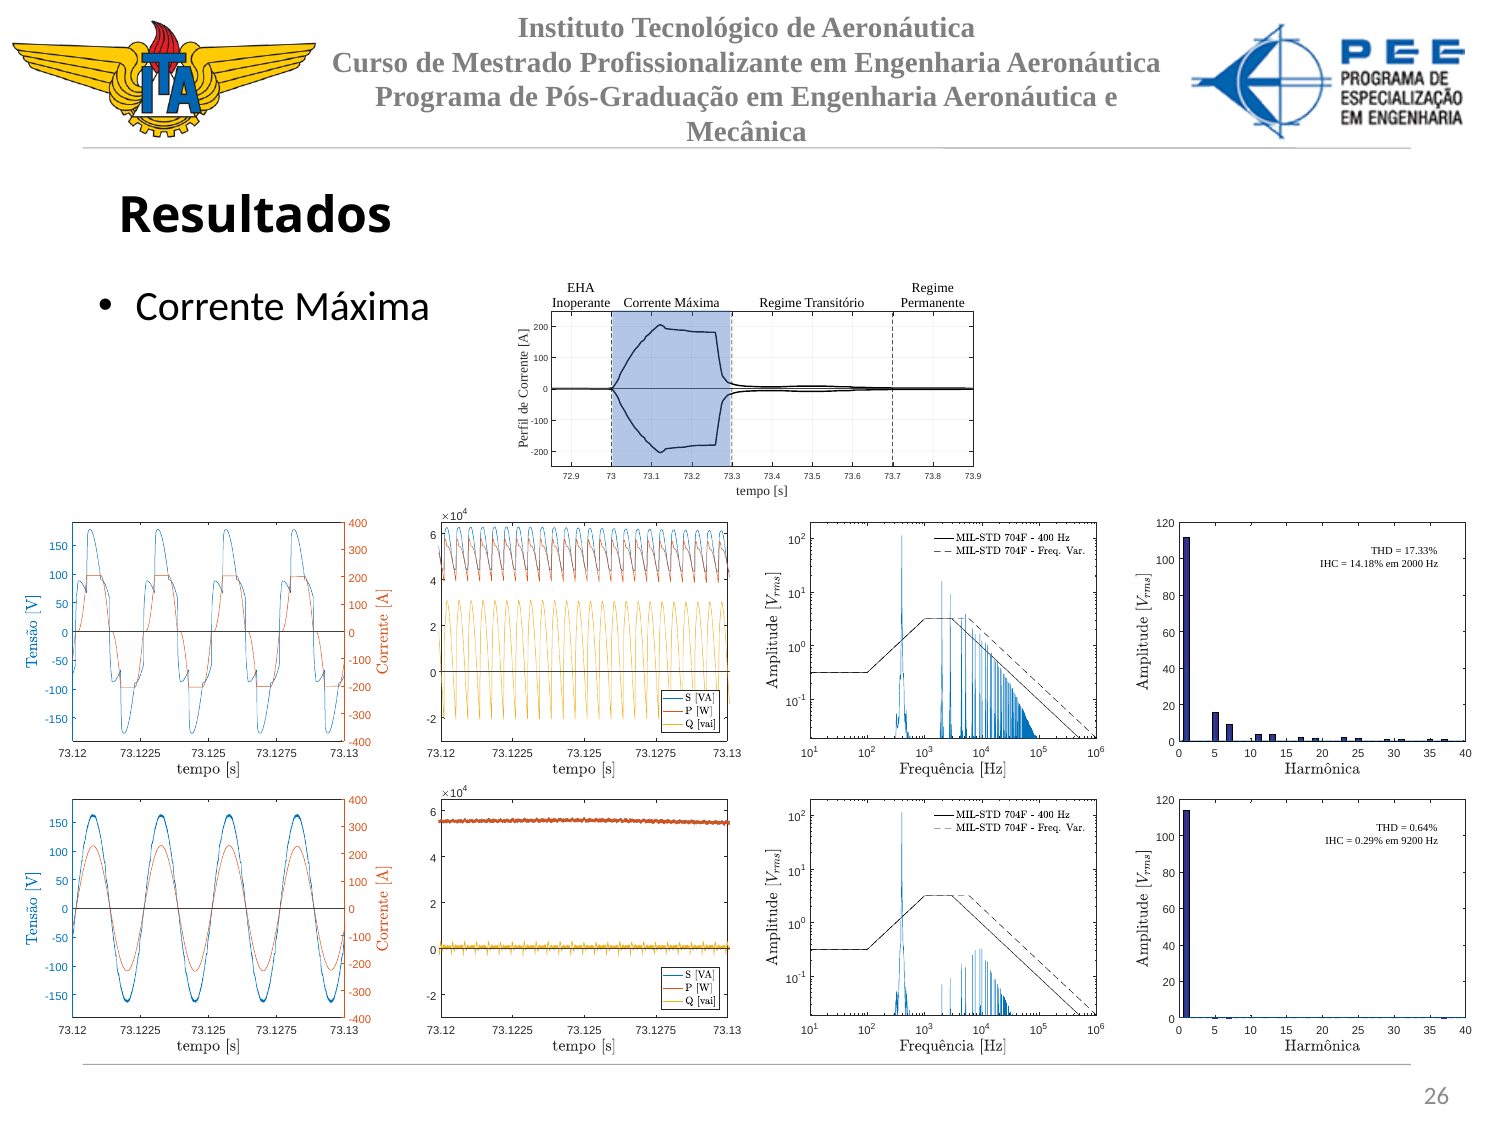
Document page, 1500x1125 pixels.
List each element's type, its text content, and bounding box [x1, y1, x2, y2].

title Resultados [103, 177, 1397, 256]
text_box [23, 501, 1500, 1056]
picture [1191, 23, 1465, 141]
text_box Instituto Tecnológico de Aeronáutica Curso de Mestrado Profissionalizante em Engenharia Aeronáutica Programa de Pós-Graduação em Engenharia Aeronáutica e Mecânica [312, 0, 1182, 156]
slide_number 26 [1127, 1064, 1465, 1124]
list Corrente Máxima [83, 276, 1411, 501]
picture [512, 277, 988, 500]
picture [12, 20, 316, 138]
